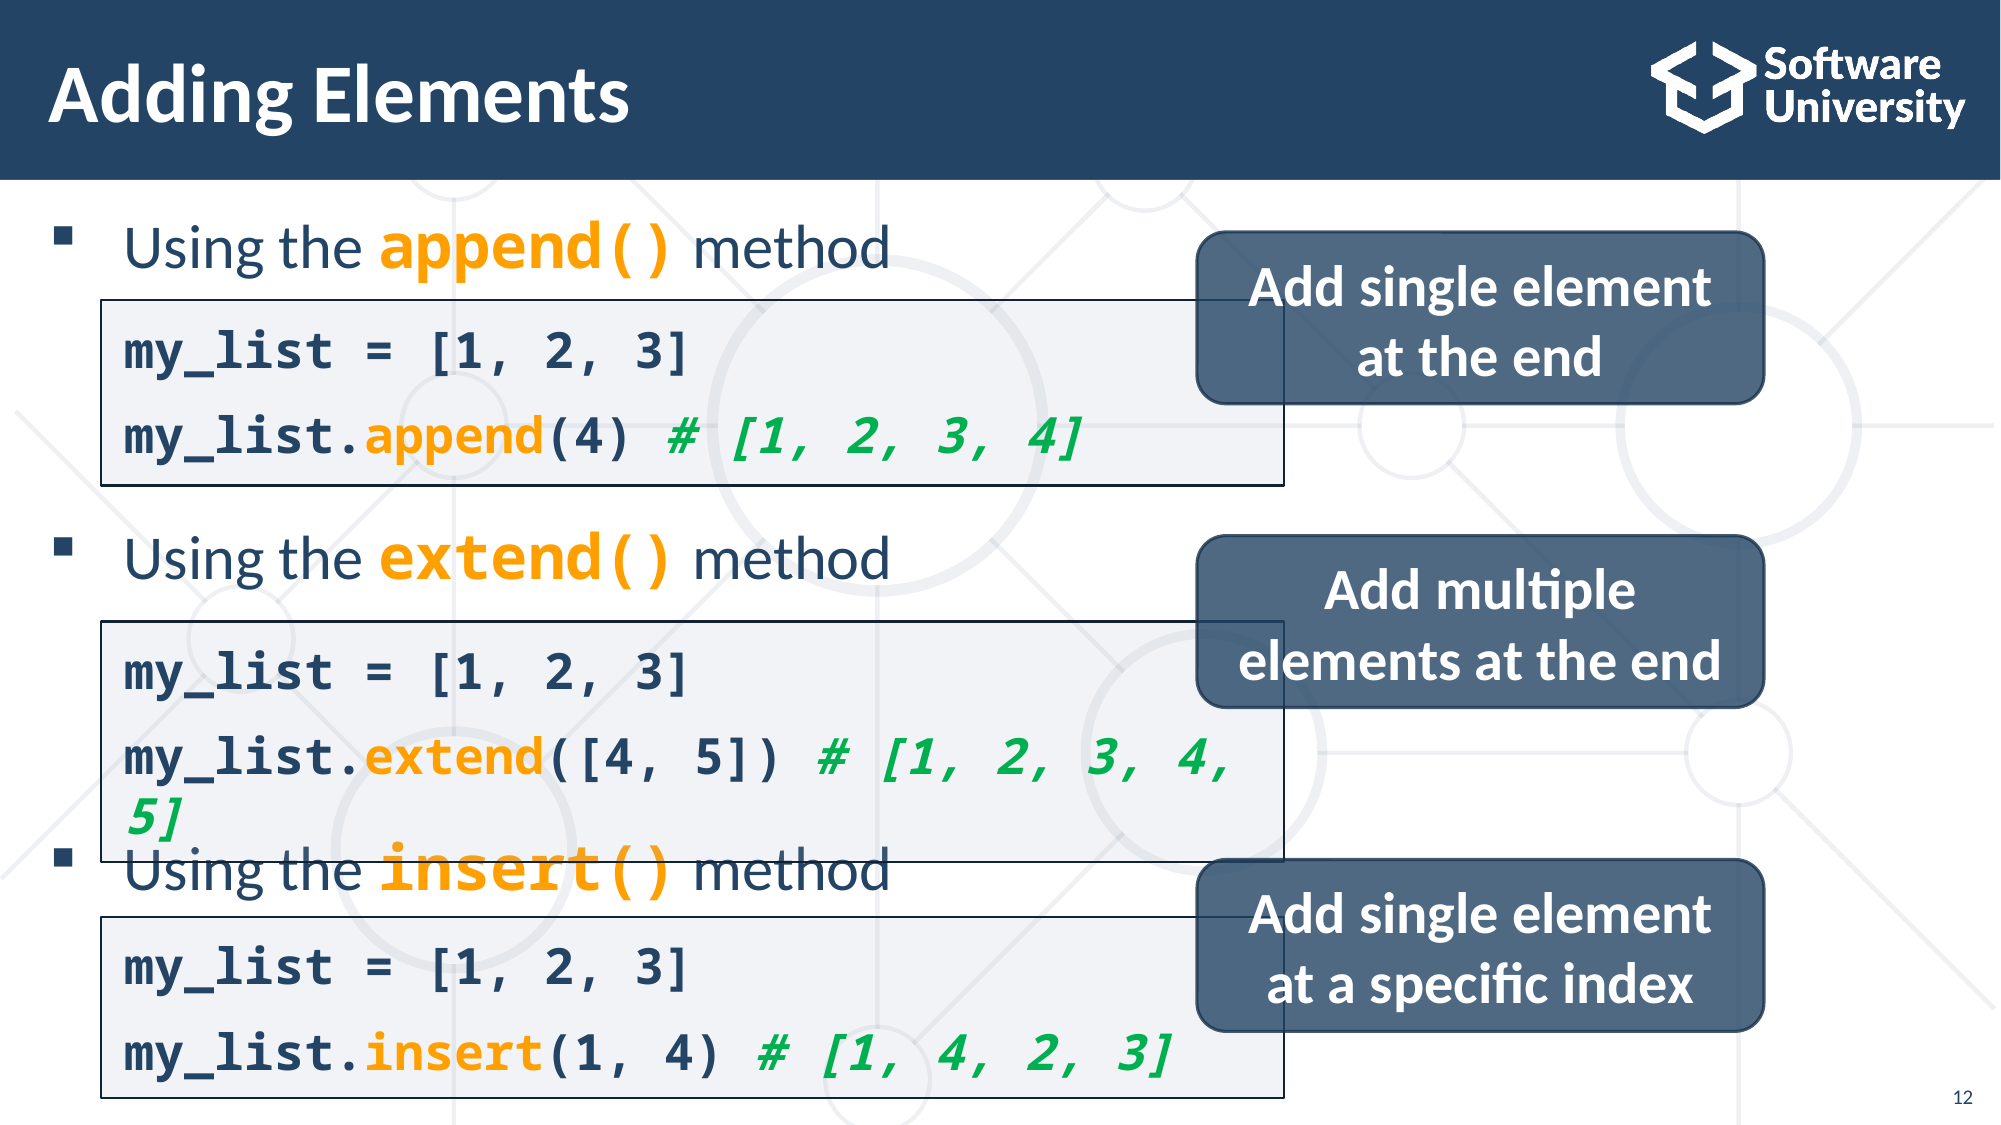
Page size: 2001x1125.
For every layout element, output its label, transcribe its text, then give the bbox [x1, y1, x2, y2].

text_box my_list = [1, 2, 3] my_list.insert(1, 4) # [1, 4, 2, 3] [100, 917, 1284, 1098]
text_box my_list = [1, 2, 3] my_list.extend([4, 5]) # [1, 2, 3, 4, 5] [100, 621, 1284, 862]
title Adding Elements [31, 16, 1625, 162]
list Using the append() method Using the extend() method Using the insert() method [31, 196, 1969, 1109]
picture [1651, 41, 1966, 134]
text_box Add single element at a specific index [1194, 857, 1767, 1034]
text_box 12 [1927, 1067, 1989, 1117]
text_box Add multiple elements at the end [1194, 533, 1767, 710]
text_box Add single element at the end [1194, 229, 1767, 406]
